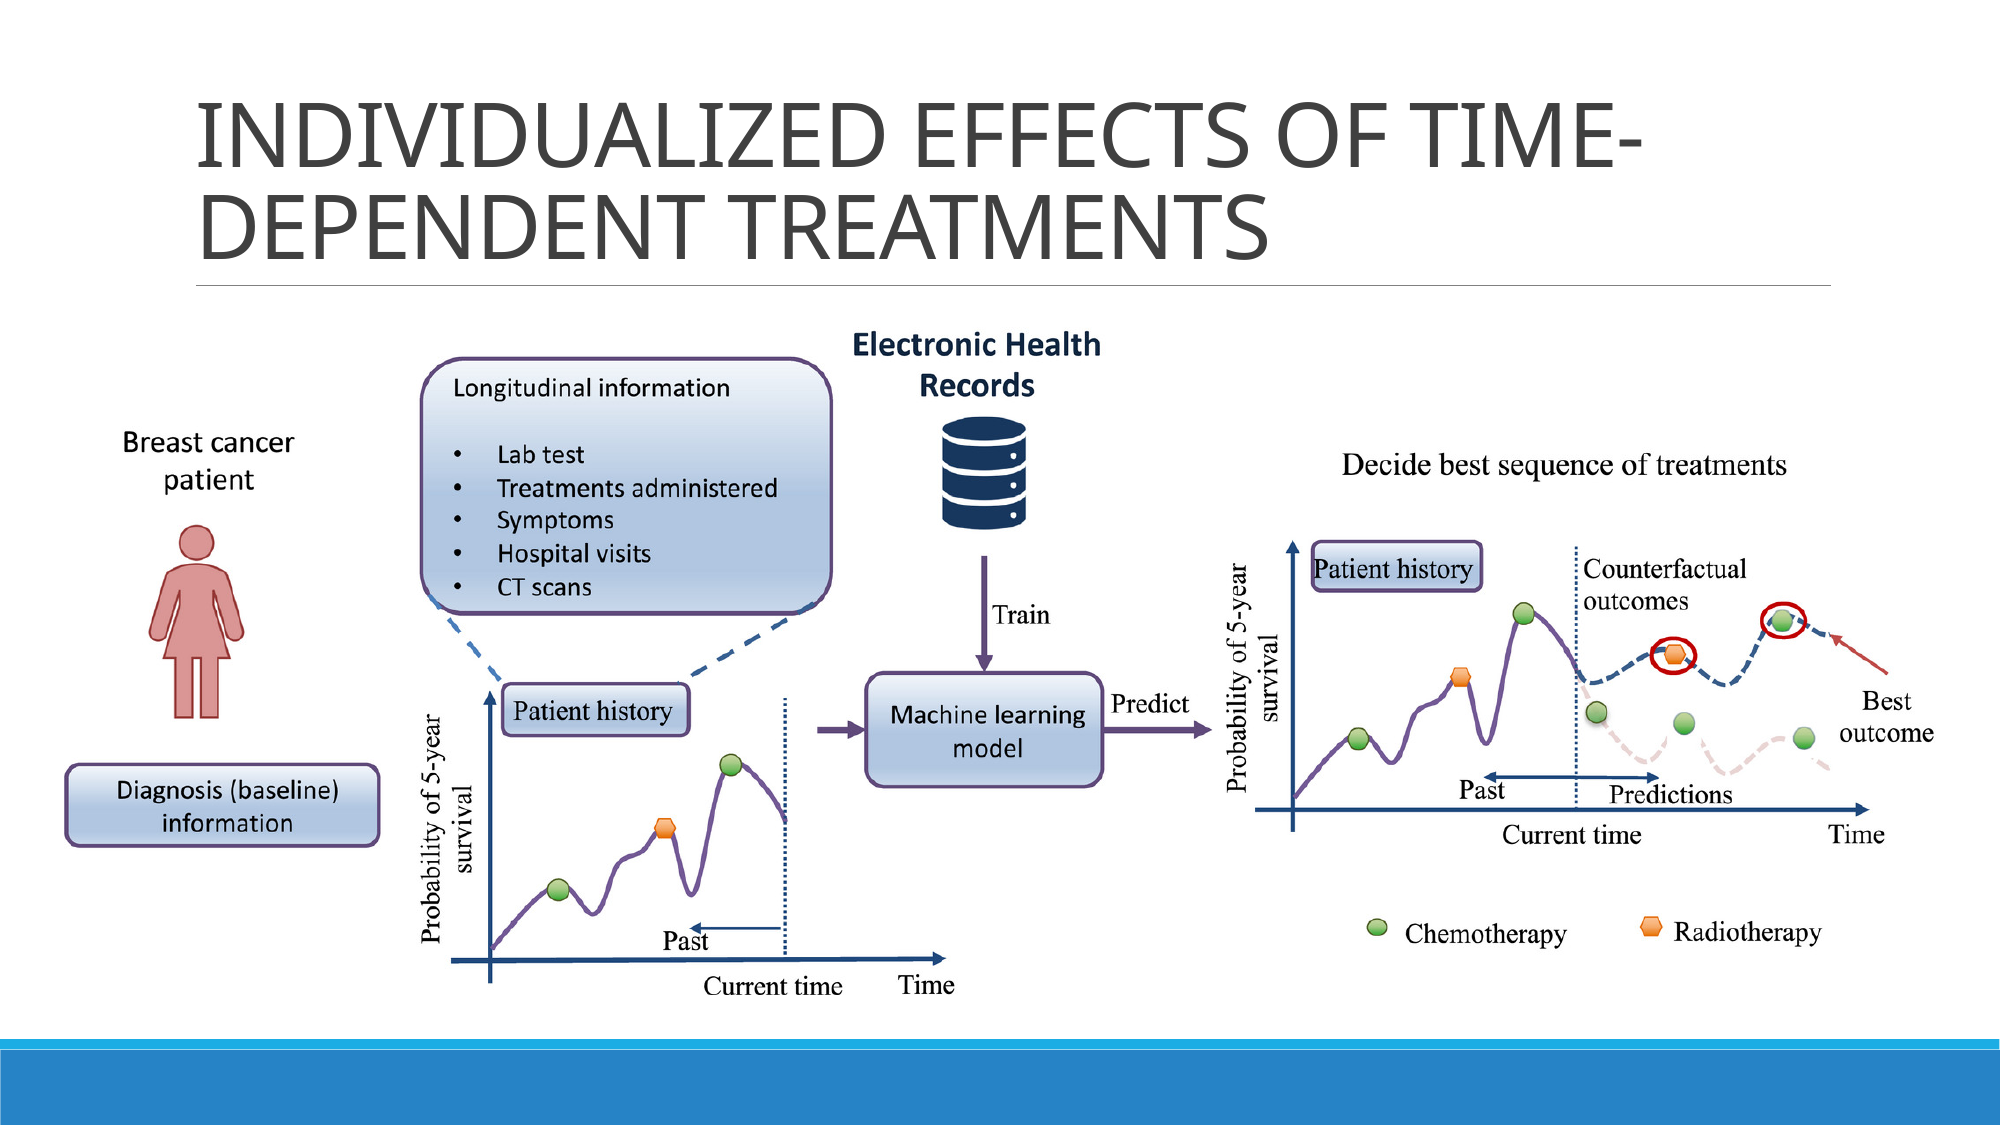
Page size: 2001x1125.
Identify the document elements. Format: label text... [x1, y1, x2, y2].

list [63, 327, 1937, 996]
title INDIVIDUALIZED EFFECTS OF TIME-DEPENDENT TREATMENTS [180, 47, 1830, 285]
